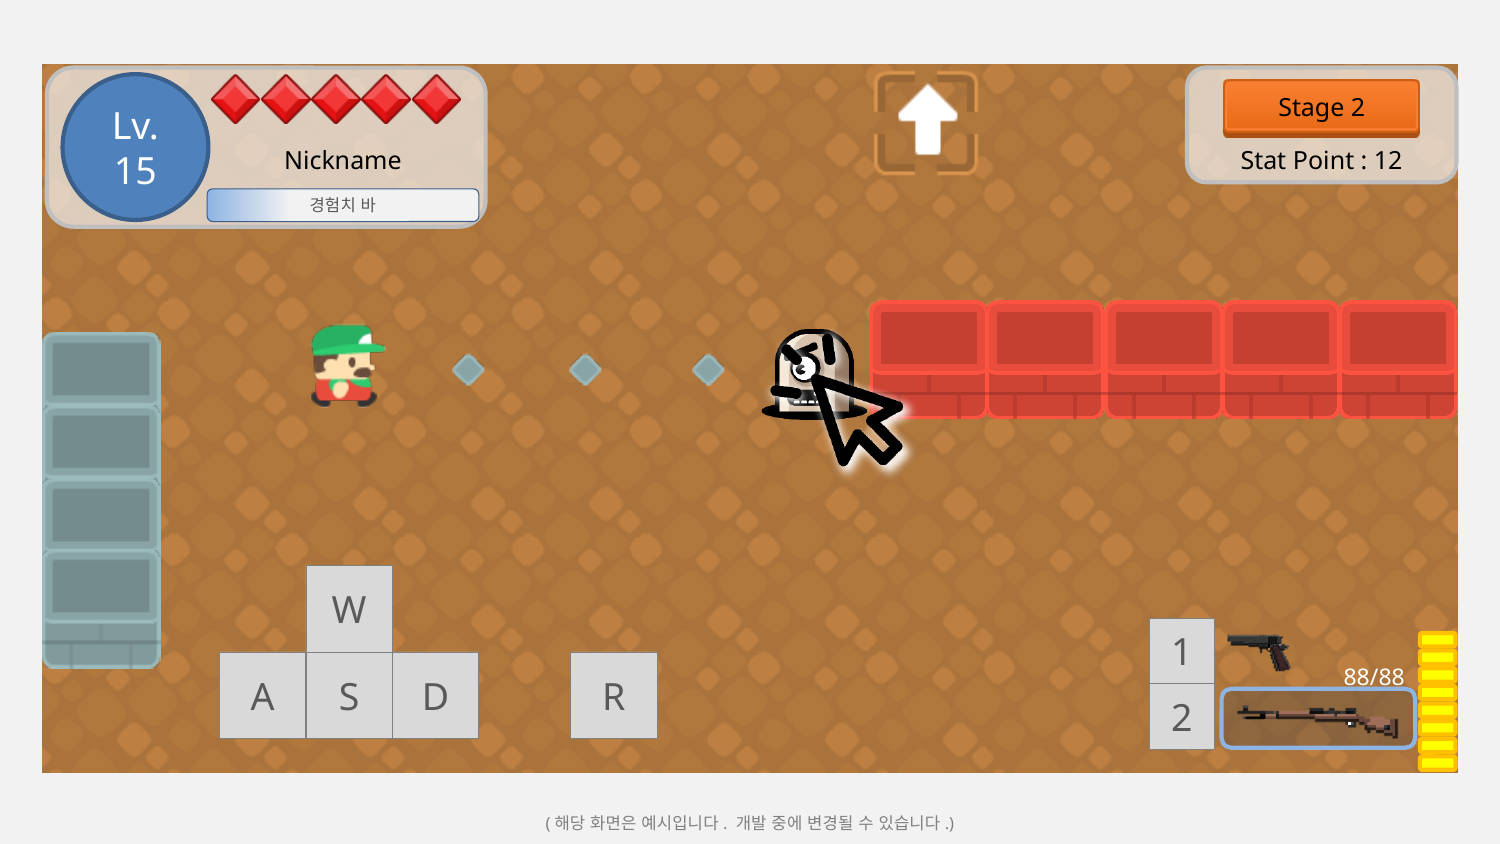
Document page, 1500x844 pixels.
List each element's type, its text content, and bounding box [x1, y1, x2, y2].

picture [658, 316, 759, 417]
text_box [219, 565, 658, 739]
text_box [210, 74, 461, 124]
picture [867, 64, 986, 184]
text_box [41, 64, 1459, 773]
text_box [1186, 67, 1457, 183]
picture [760, 300, 1457, 471]
picture [535, 316, 637, 417]
picture [42, 332, 162, 669]
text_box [1214, 618, 1456, 771]
picture [417, 316, 519, 417]
picture [296, 313, 402, 419]
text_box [46, 67, 486, 227]
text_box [1148, 617, 1215, 750]
text_box (해당 화면은 예시입니다. 개발 중에 변경될 수 있습니다.) [185, 795, 1315, 841]
